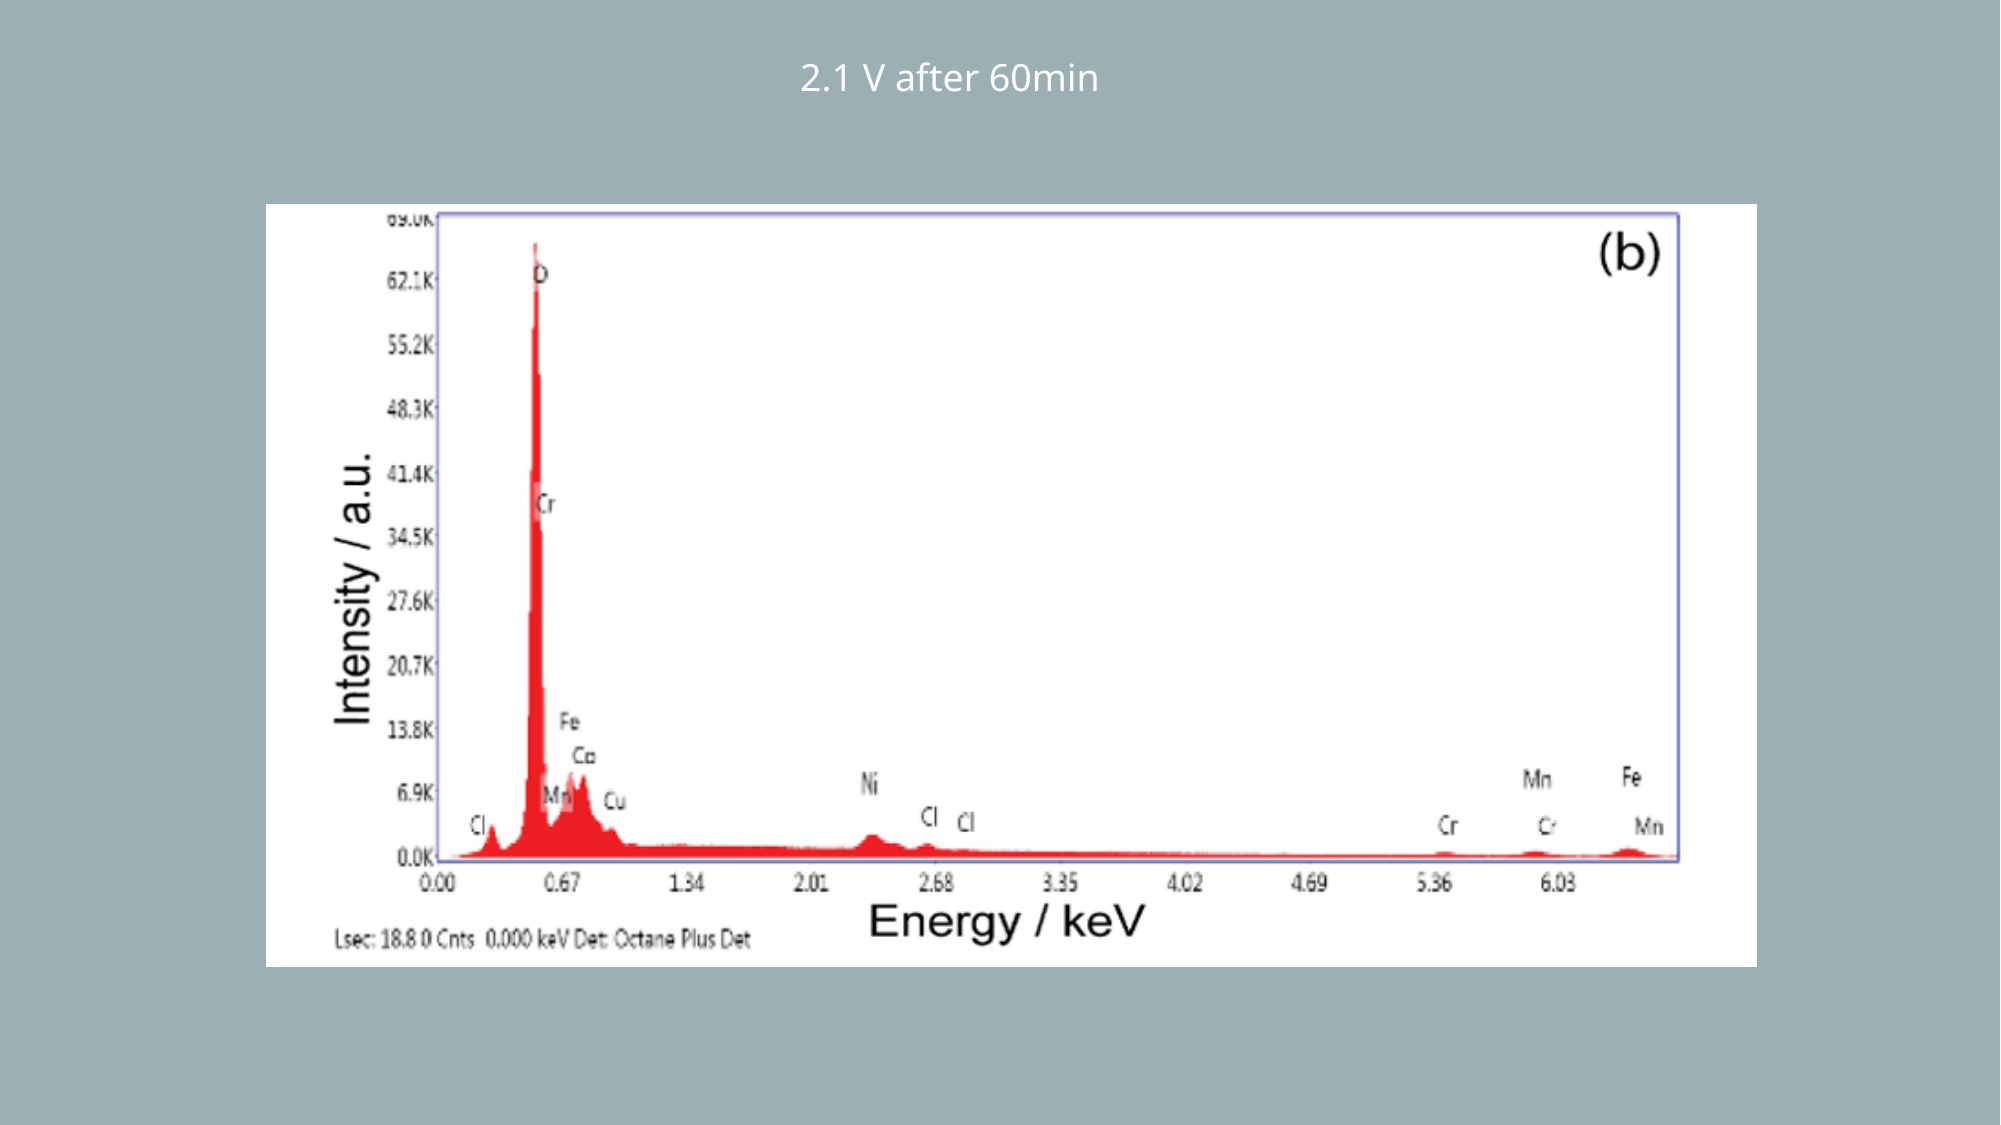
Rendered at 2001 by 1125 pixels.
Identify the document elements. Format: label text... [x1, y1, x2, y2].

picture [266, 204, 1757, 967]
text_box 2.1 V after 60min [785, 46, 1175, 107]
